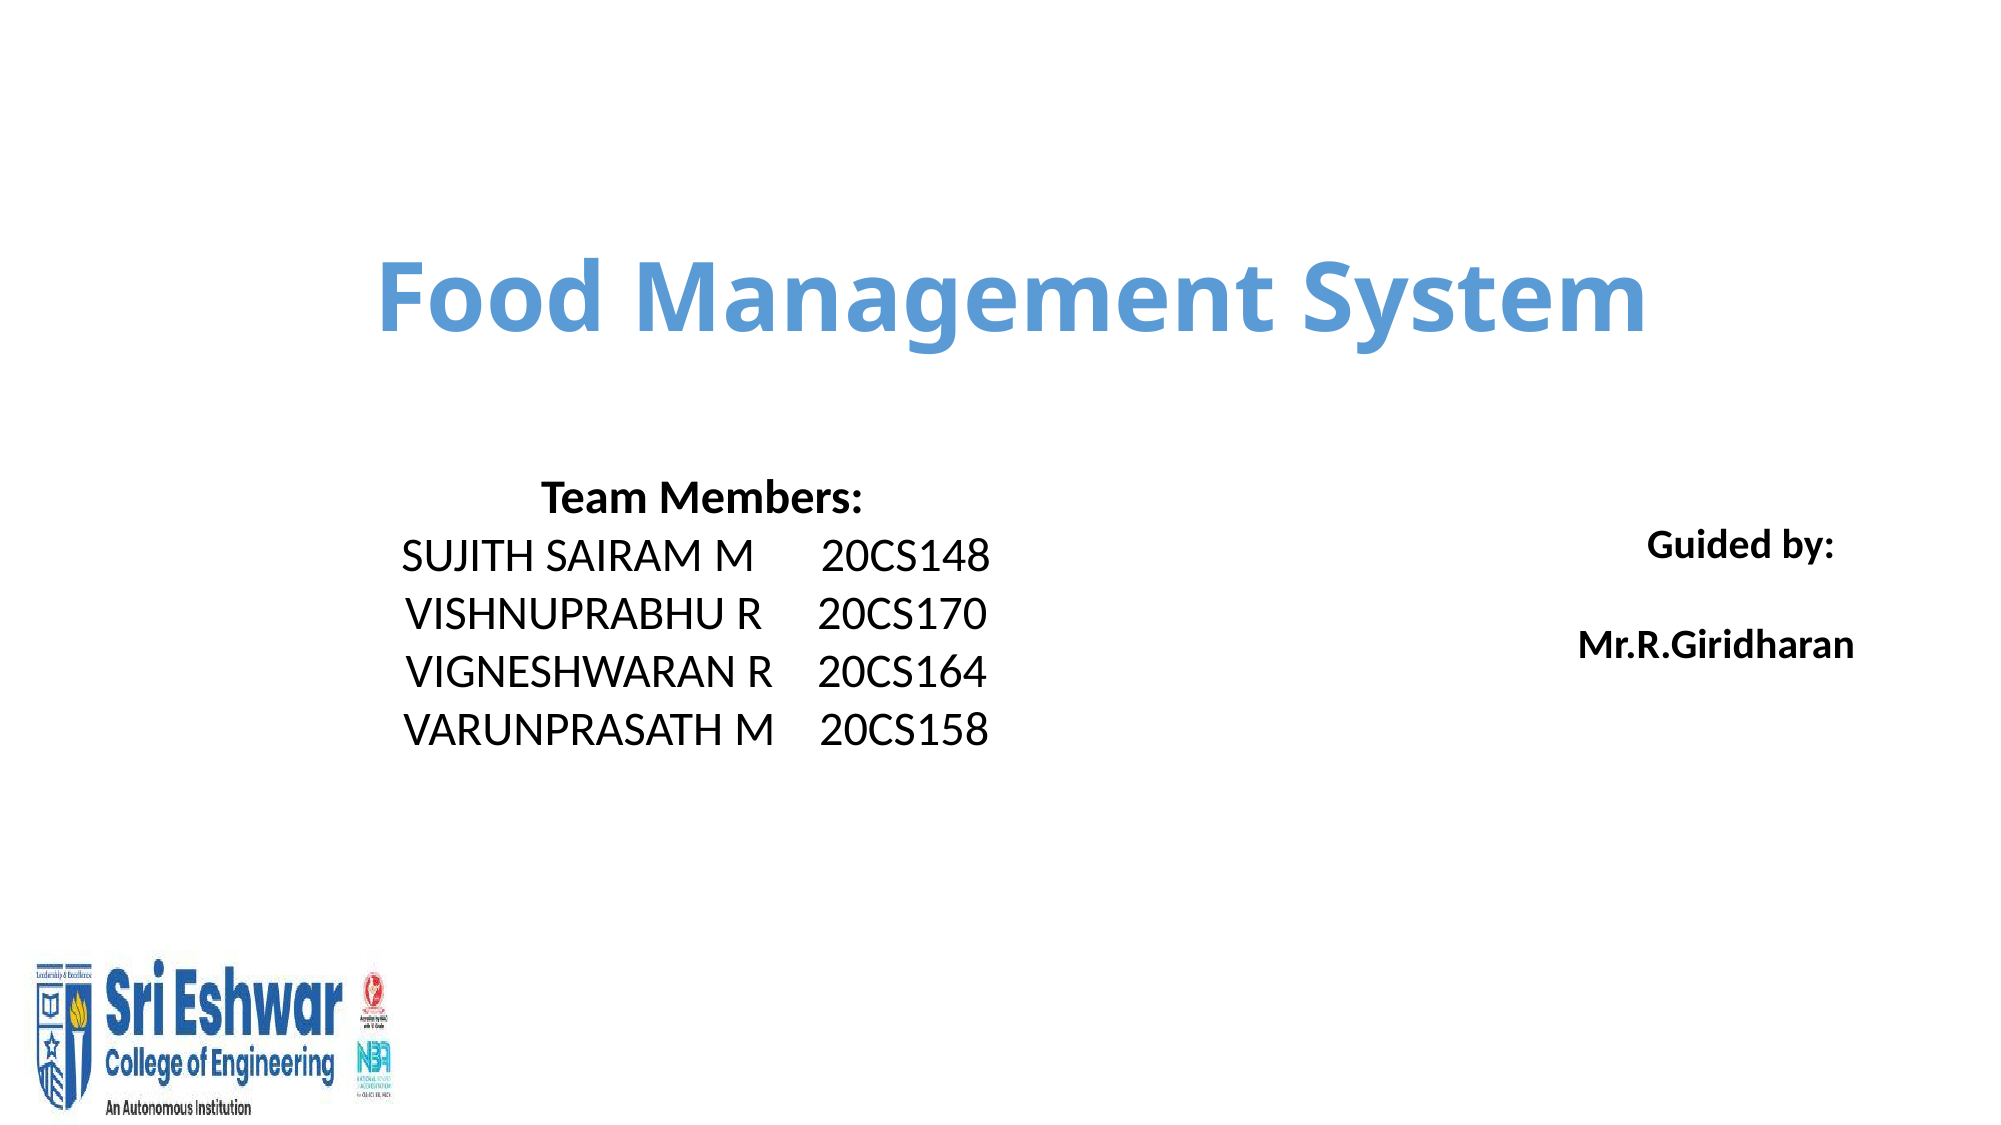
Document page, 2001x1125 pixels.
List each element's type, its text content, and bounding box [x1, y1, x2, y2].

title Food Management System [249, 184, 1750, 360]
picture [24, 950, 400, 1125]
text_box Guided by: Mr.R.Giridharan [1200, 464, 1879, 674]
subtitle Team Members: SUJITH SAIRAM M 20CS148 VISHNUPRABHU R 20CS170 VIGNESHWARAN R 20CS164 VARUNPRASATH M 20CS158 [249, 464, 1155, 880]
